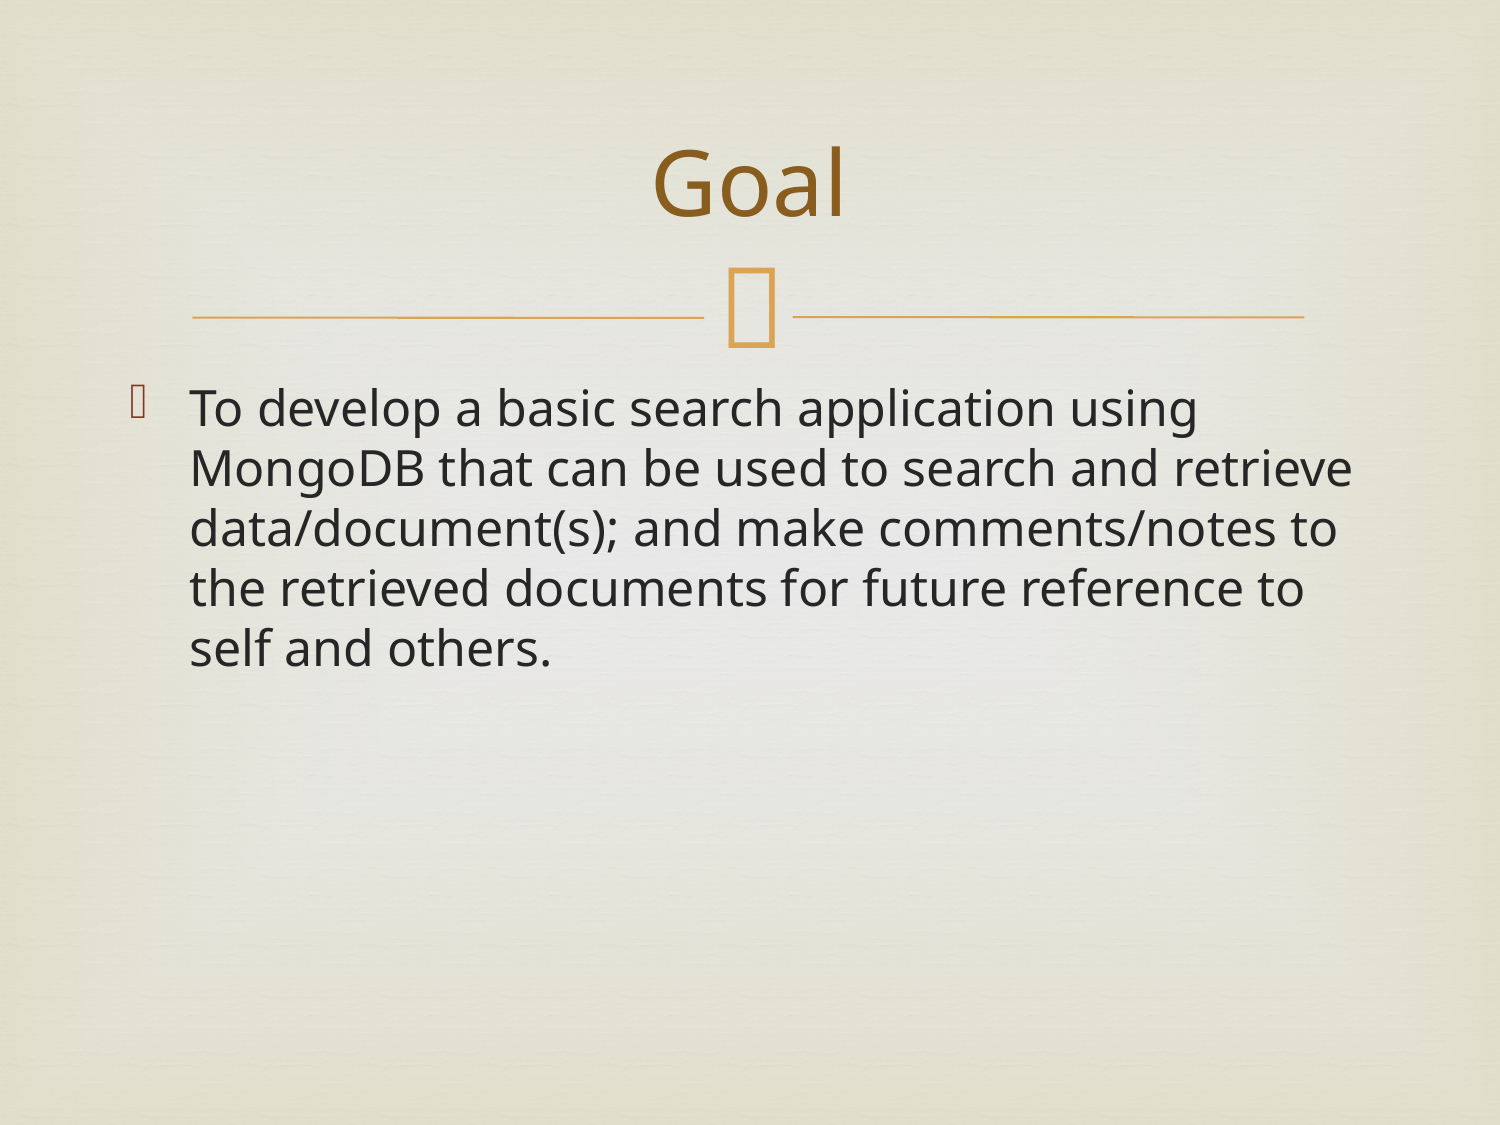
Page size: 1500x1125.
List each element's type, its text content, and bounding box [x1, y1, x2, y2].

title Goal [112, 93, 1386, 267]
list To develop a basic search application using MongoDB that can be used to search and retrieve data/document(s); and make comments/notes to the retrieved documents for future reference to self and others. [114, 368, 1386, 1005]
